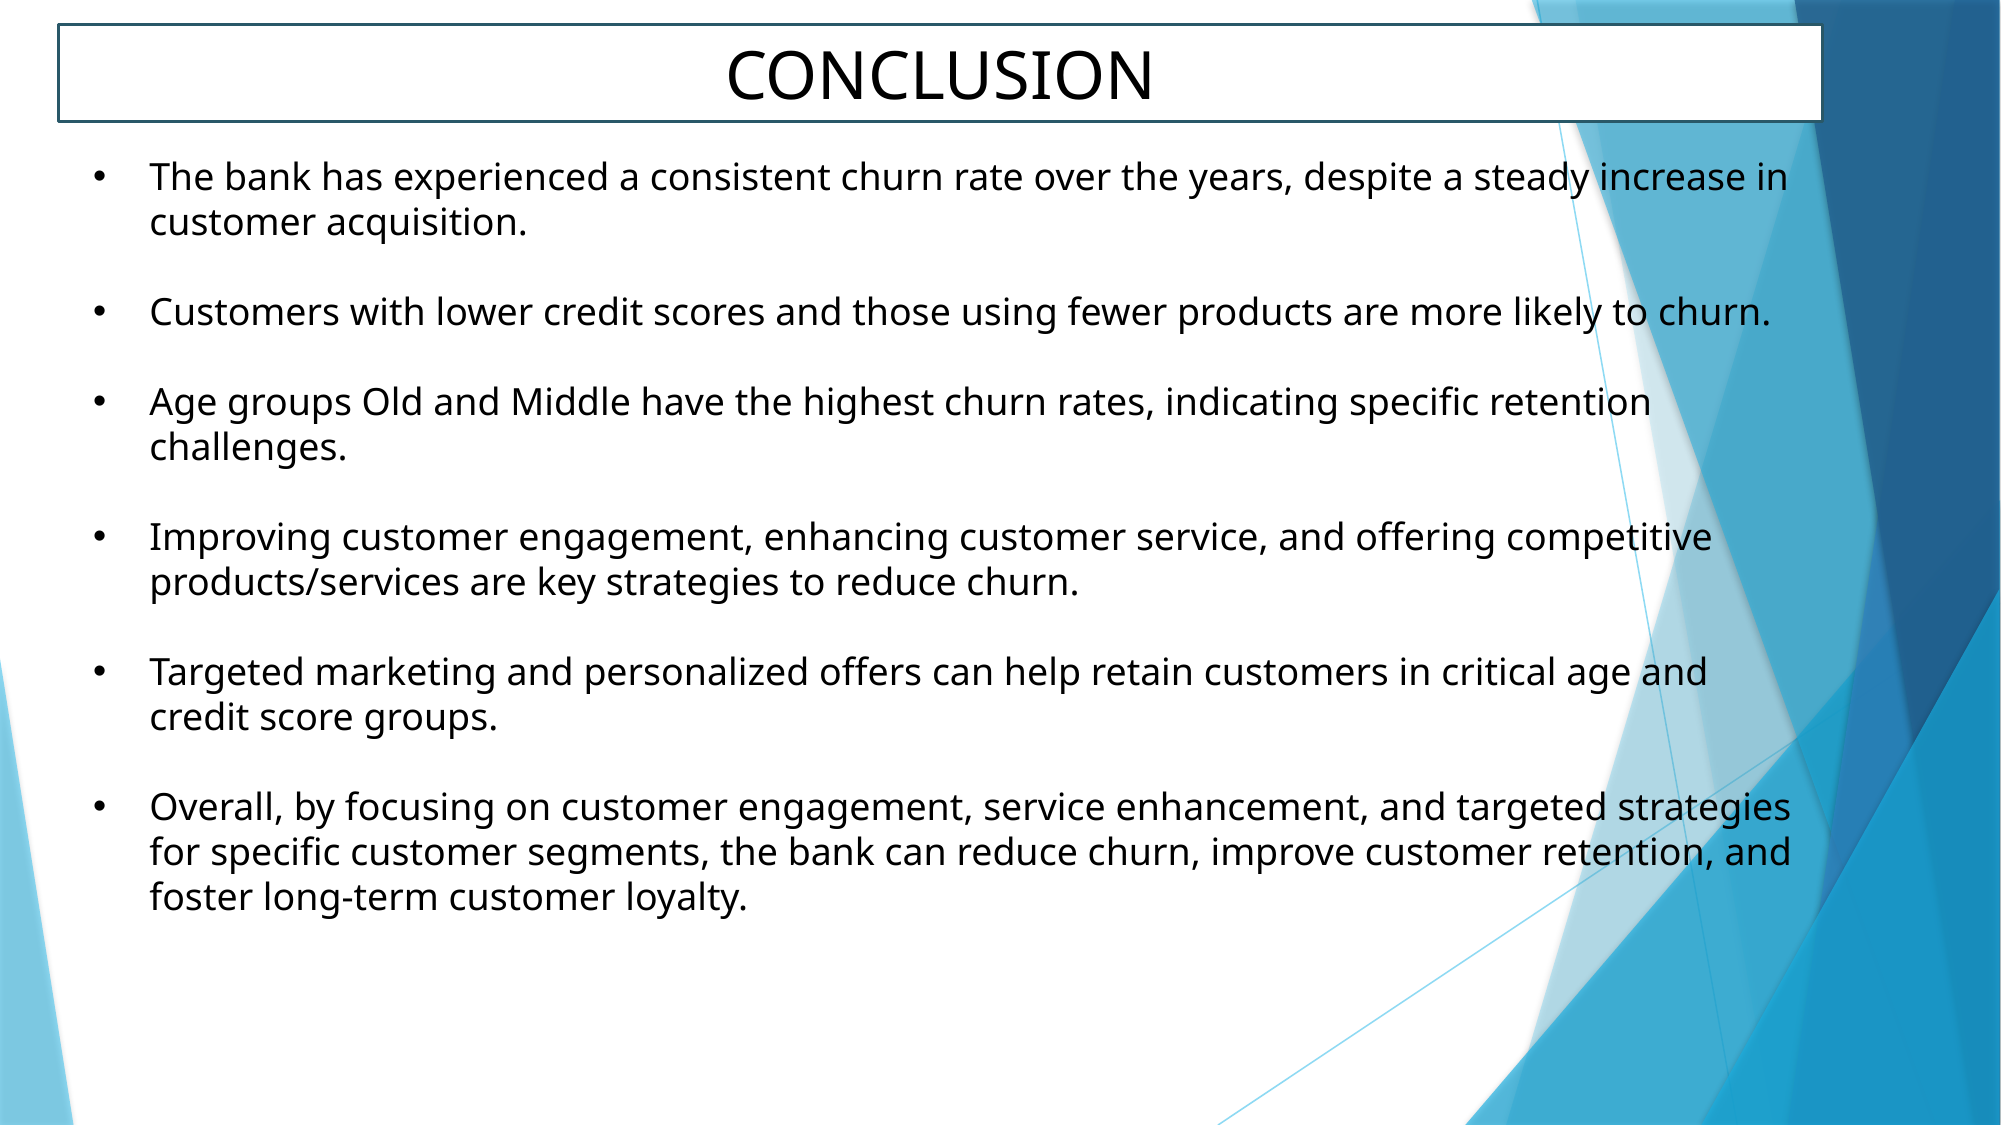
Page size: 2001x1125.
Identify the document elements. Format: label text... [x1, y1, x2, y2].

text_box The bank has experienced a consistent churn rate over the years, despite a steady increase in customer acquisition. Customers with lower credit scores and those using fewer products are more likely to churn. Age groups Old and Middle have the highest churn rates, indicating specific retention challenges. Improving customer engagement, enhancing customer service, and offering competitive products/services are key strategies to reduce churn. Targeted marketing and personalized offers can help retain customers in critical age and credit score groups. Overall, by focusing on customer engagement, service enhancement, and targeted strategies for specific customer segments, the bank can reduce churn, improve customer retention, and foster long-term customer loyalty. [78, 145, 1823, 926]
text_box CONCLUSION [57, 23, 1824, 123]
